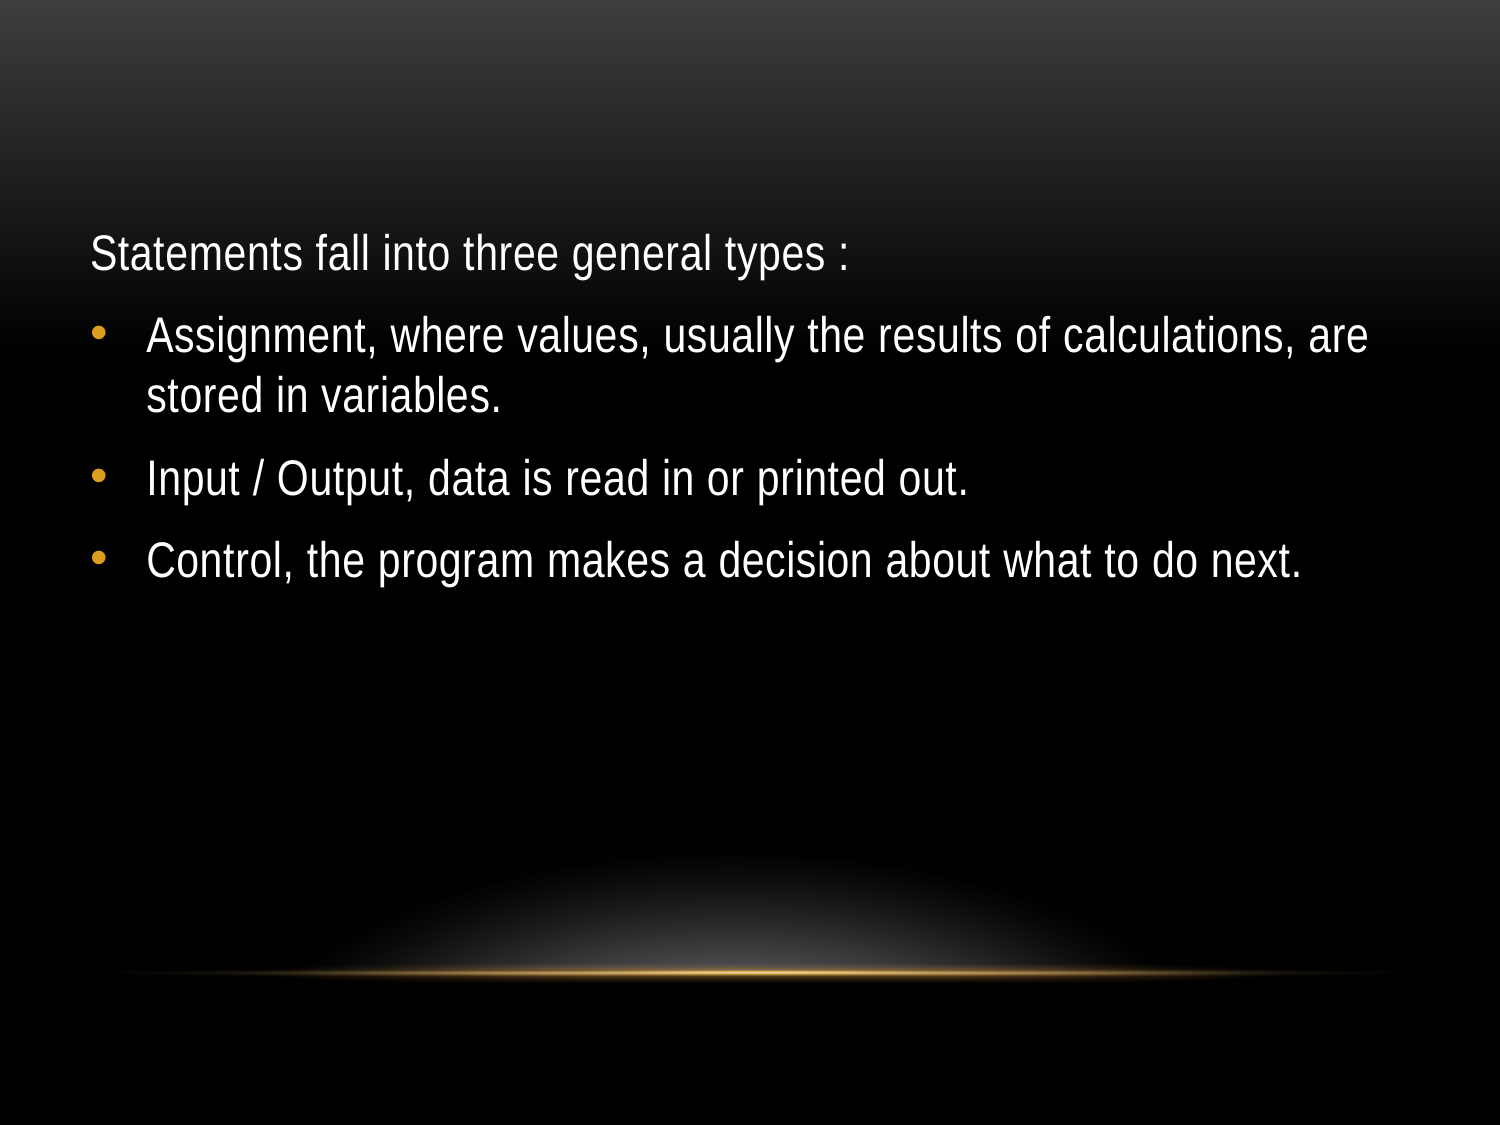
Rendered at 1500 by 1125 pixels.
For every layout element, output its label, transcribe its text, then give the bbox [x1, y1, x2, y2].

picture [0, 0, 1500, 1125]
list Statements fall into three general types : Assignment, where values, usually the results of calculations, are stored in variables. Input / Output, data is read in or printed out. Control, the program makes a decision about what to do next. [75, 212, 1425, 988]
